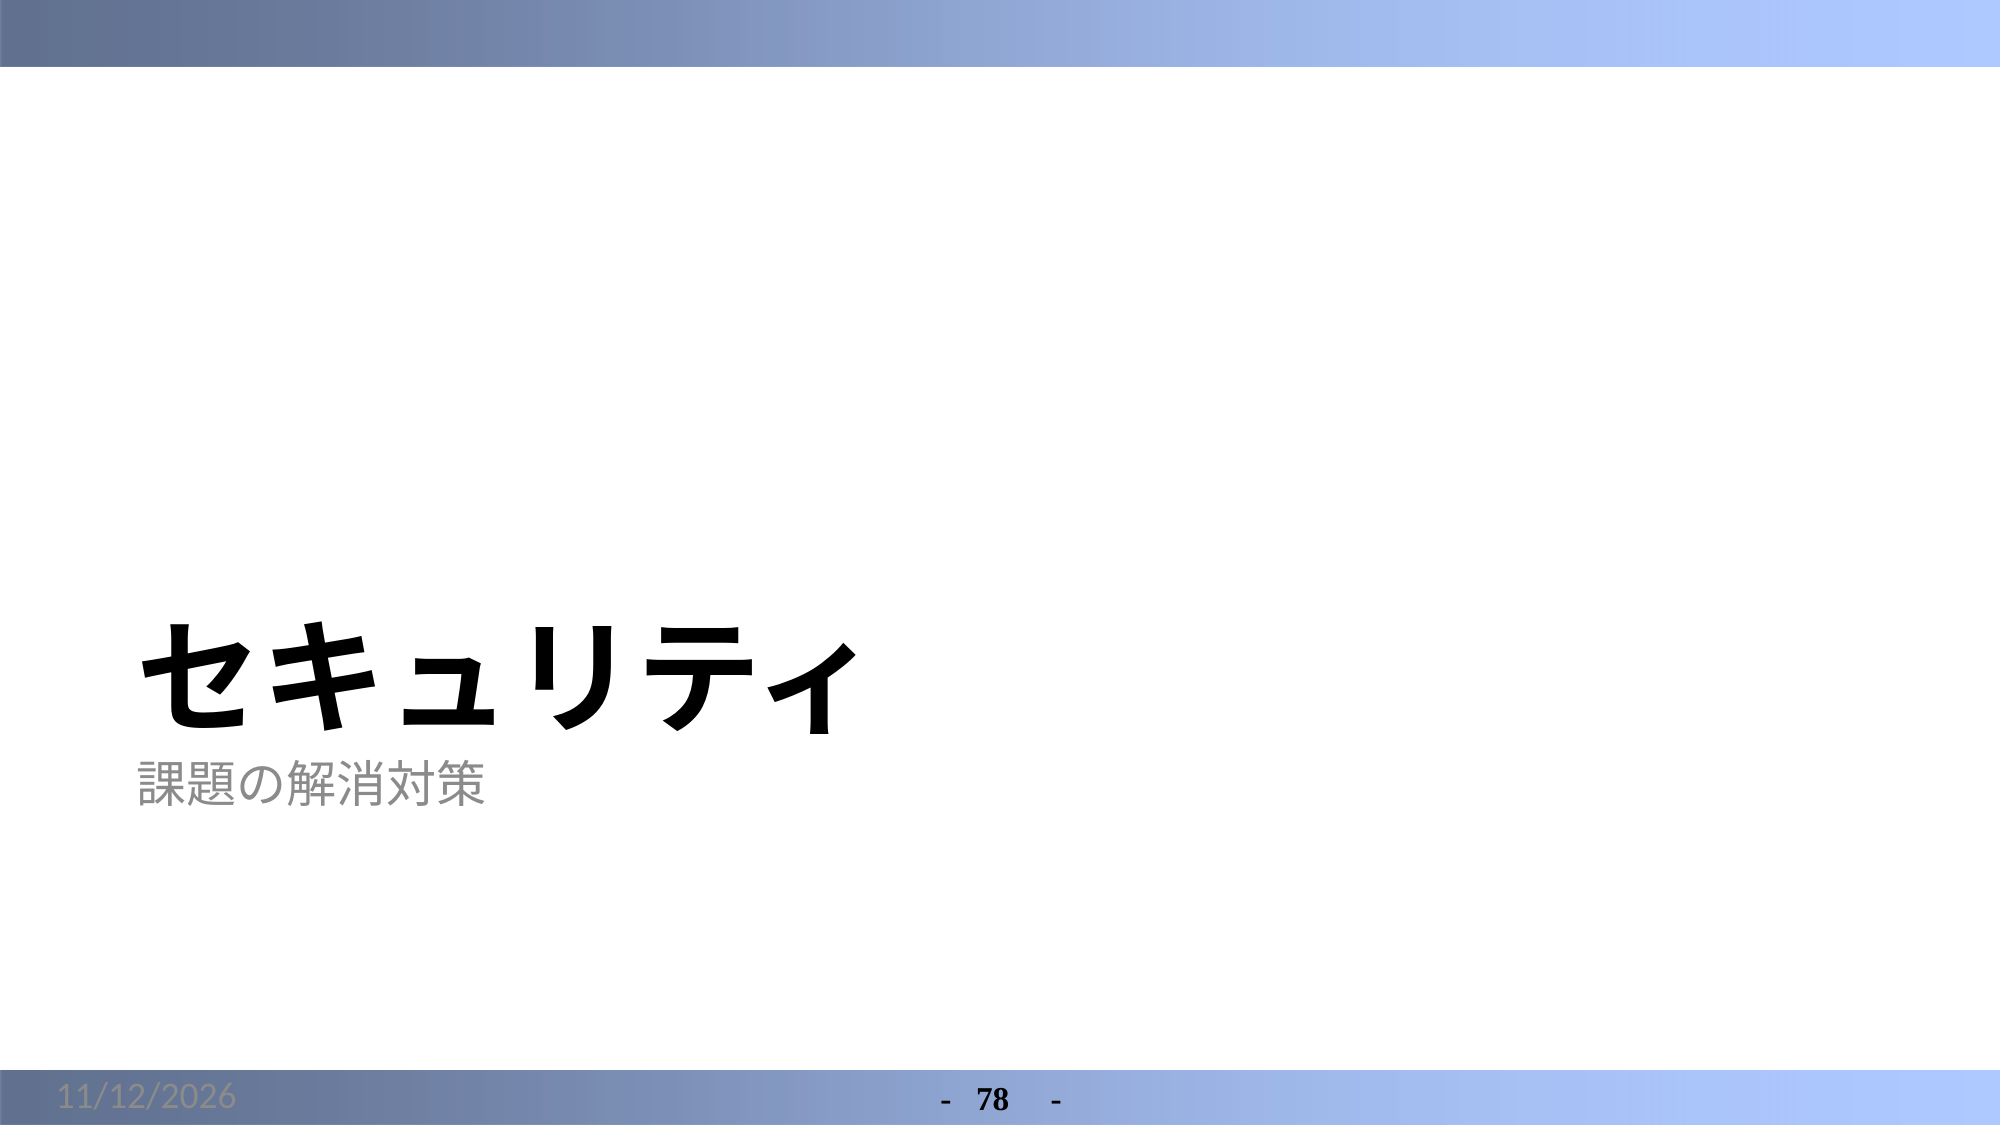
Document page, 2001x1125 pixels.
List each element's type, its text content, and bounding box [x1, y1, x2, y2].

title セキュリティ [136, 596, 1862, 749]
list 課題の解消対策 [136, 752, 1862, 814]
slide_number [55, 1071, 516, 1117]
slide_number - 78 - [935, 1078, 1065, 1117]
